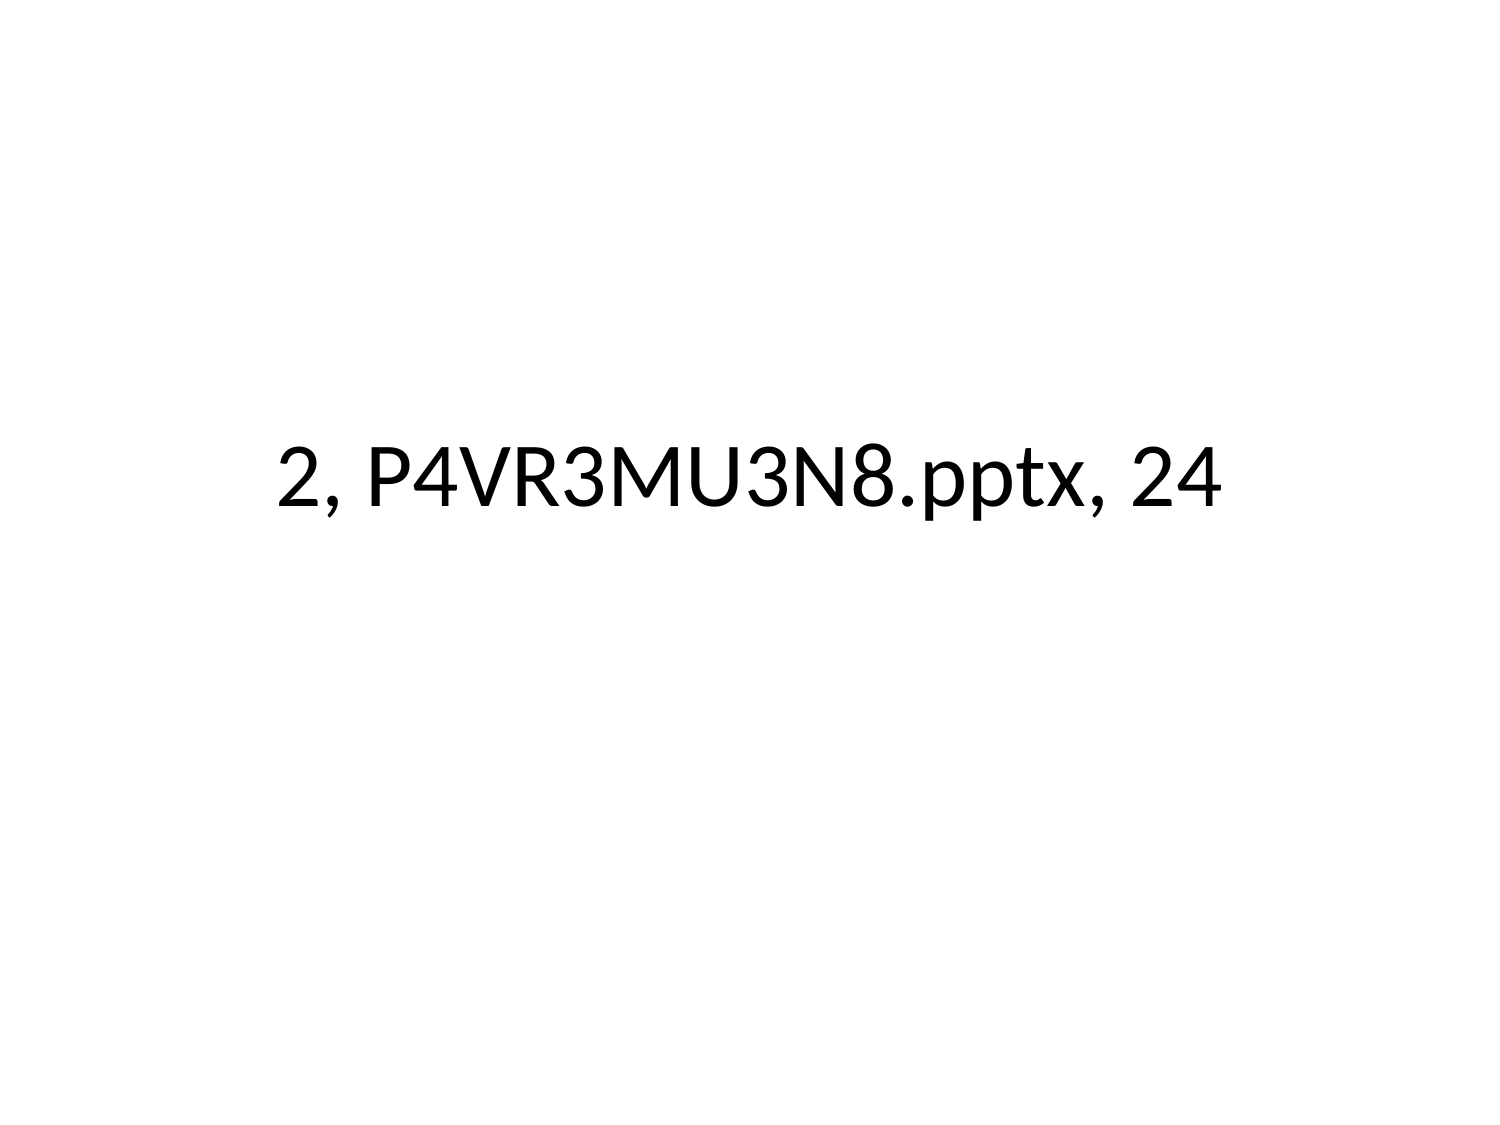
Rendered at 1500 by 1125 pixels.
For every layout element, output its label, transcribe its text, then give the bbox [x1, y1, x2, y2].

title 2, P4VR3MU3N8.pptx, 24 [112, 349, 1388, 591]
